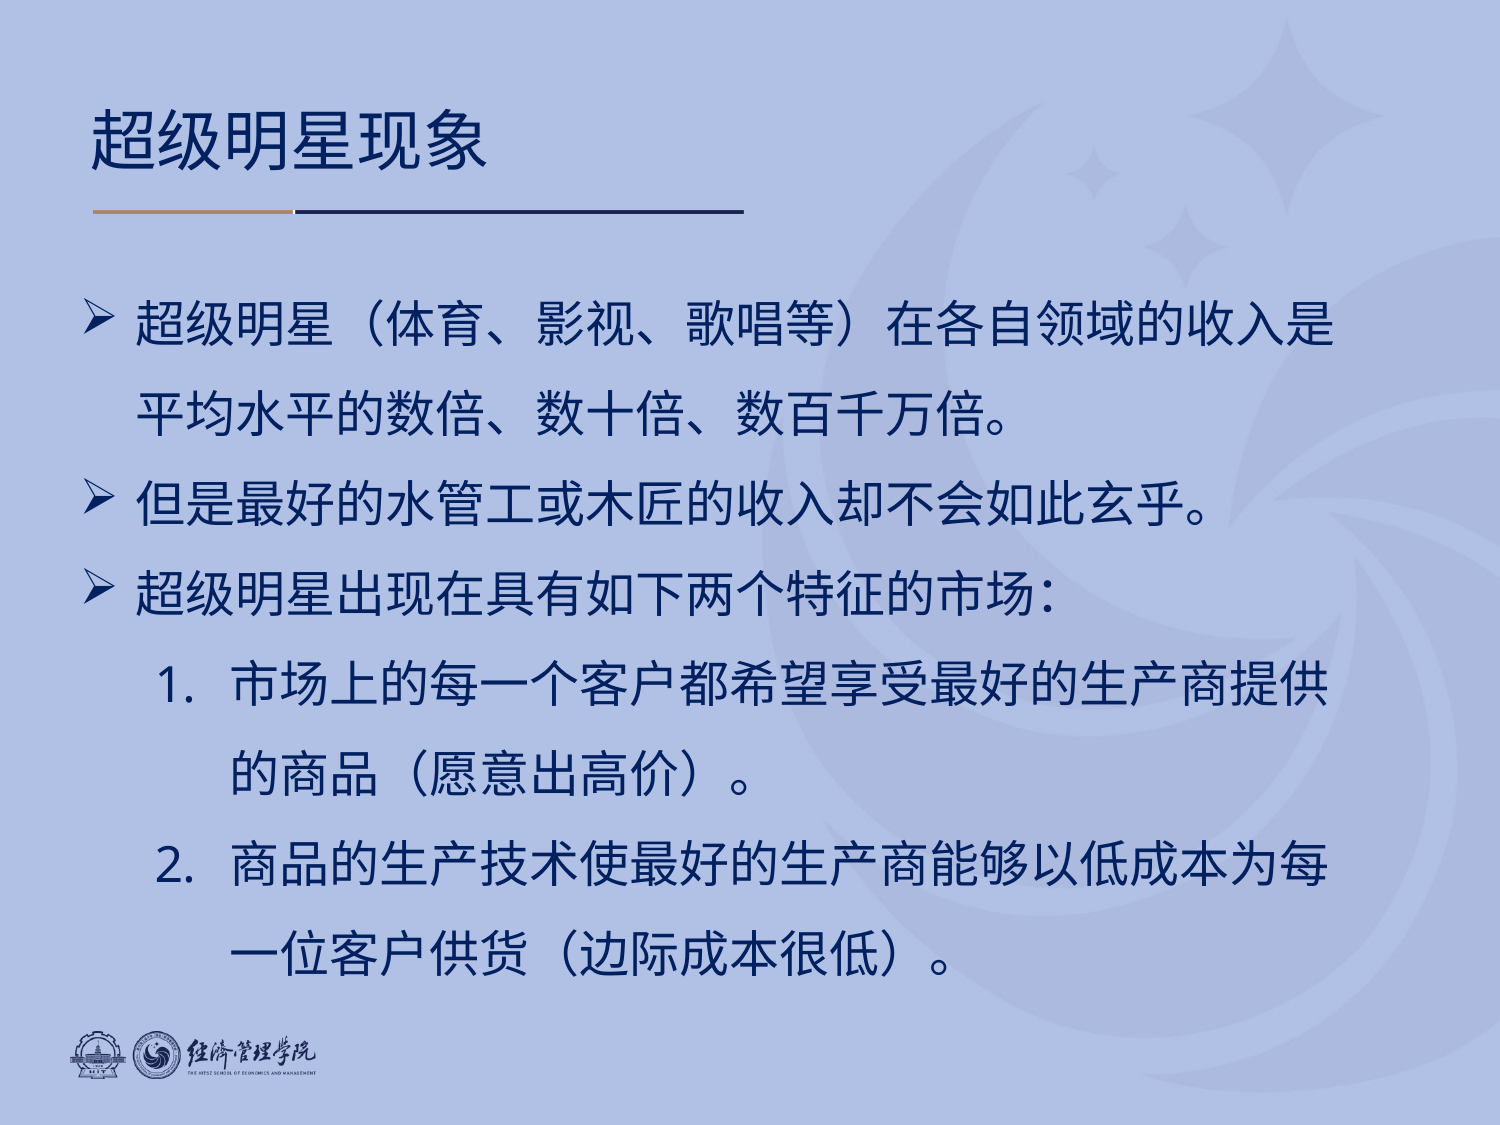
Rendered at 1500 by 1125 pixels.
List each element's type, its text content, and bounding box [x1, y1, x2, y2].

picture [0, 0, 1500, 1125]
title 超级明星现象 [75, 45, 1425, 233]
text_box 超级明星（体育、影视、歌唱等）在各自领域的收入是平均水平的数倍、数十倍、数百千万倍。 但是最好的水管工或木匠的收入却不会如此玄乎。 超级明星出现在具有如下两个特征的市场： 市场上的每一个客户都希望享受最好的生产商提供的商品（愿意出高价）。 商品的生产技术使最好的生产商能够以低成本为每一位客户供货（边际成本很低）。 [64, 255, 1388, 991]
